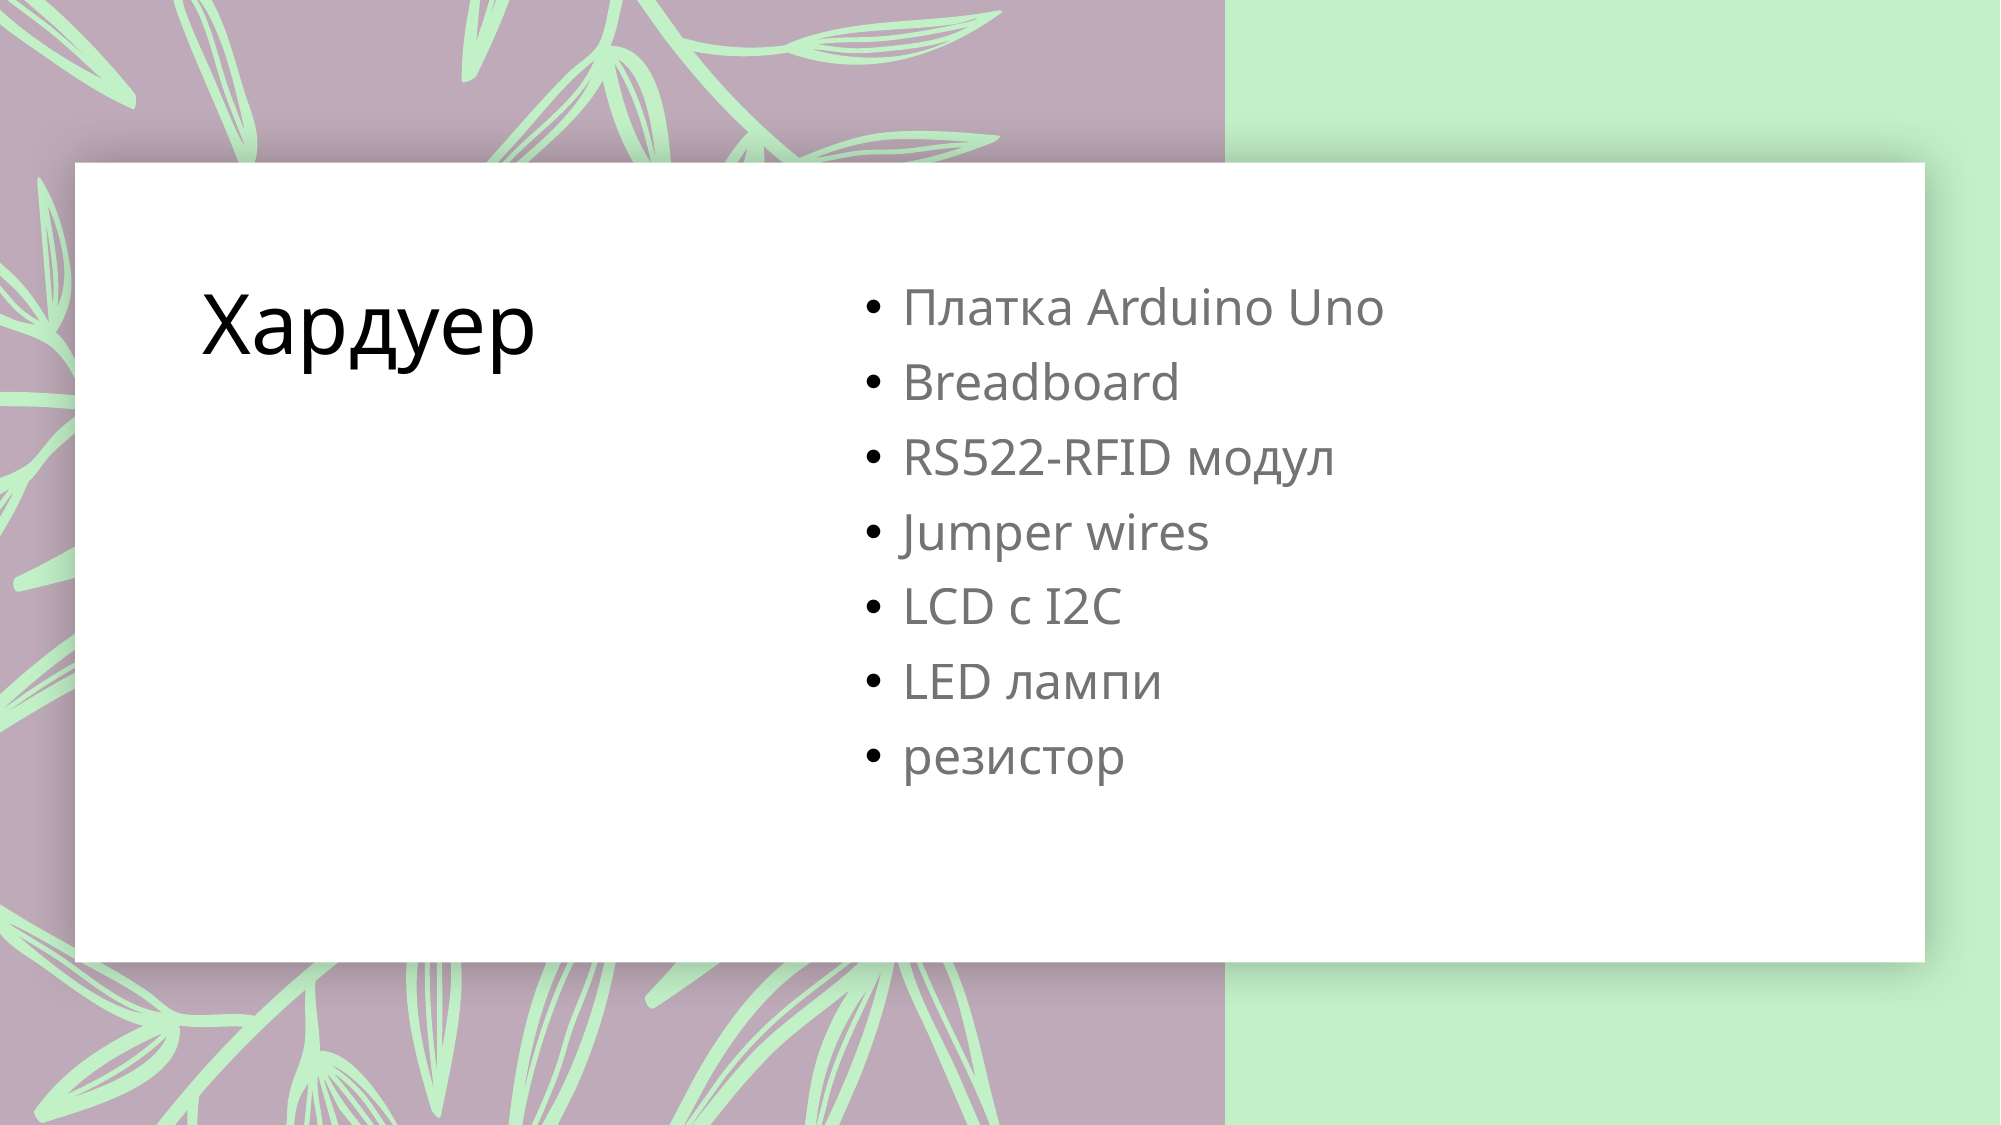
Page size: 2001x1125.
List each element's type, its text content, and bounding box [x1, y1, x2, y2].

text_box [1226, 161, 1927, 964]
text_box [1226, 0, 2000, 1125]
list Платка Arduino Uno Breadboard RS522-RFID модул Jumper wires LCD с I2C LED лампи резистор [1226, 275, 1775, 850]
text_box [0, 0, 1226, 1125]
